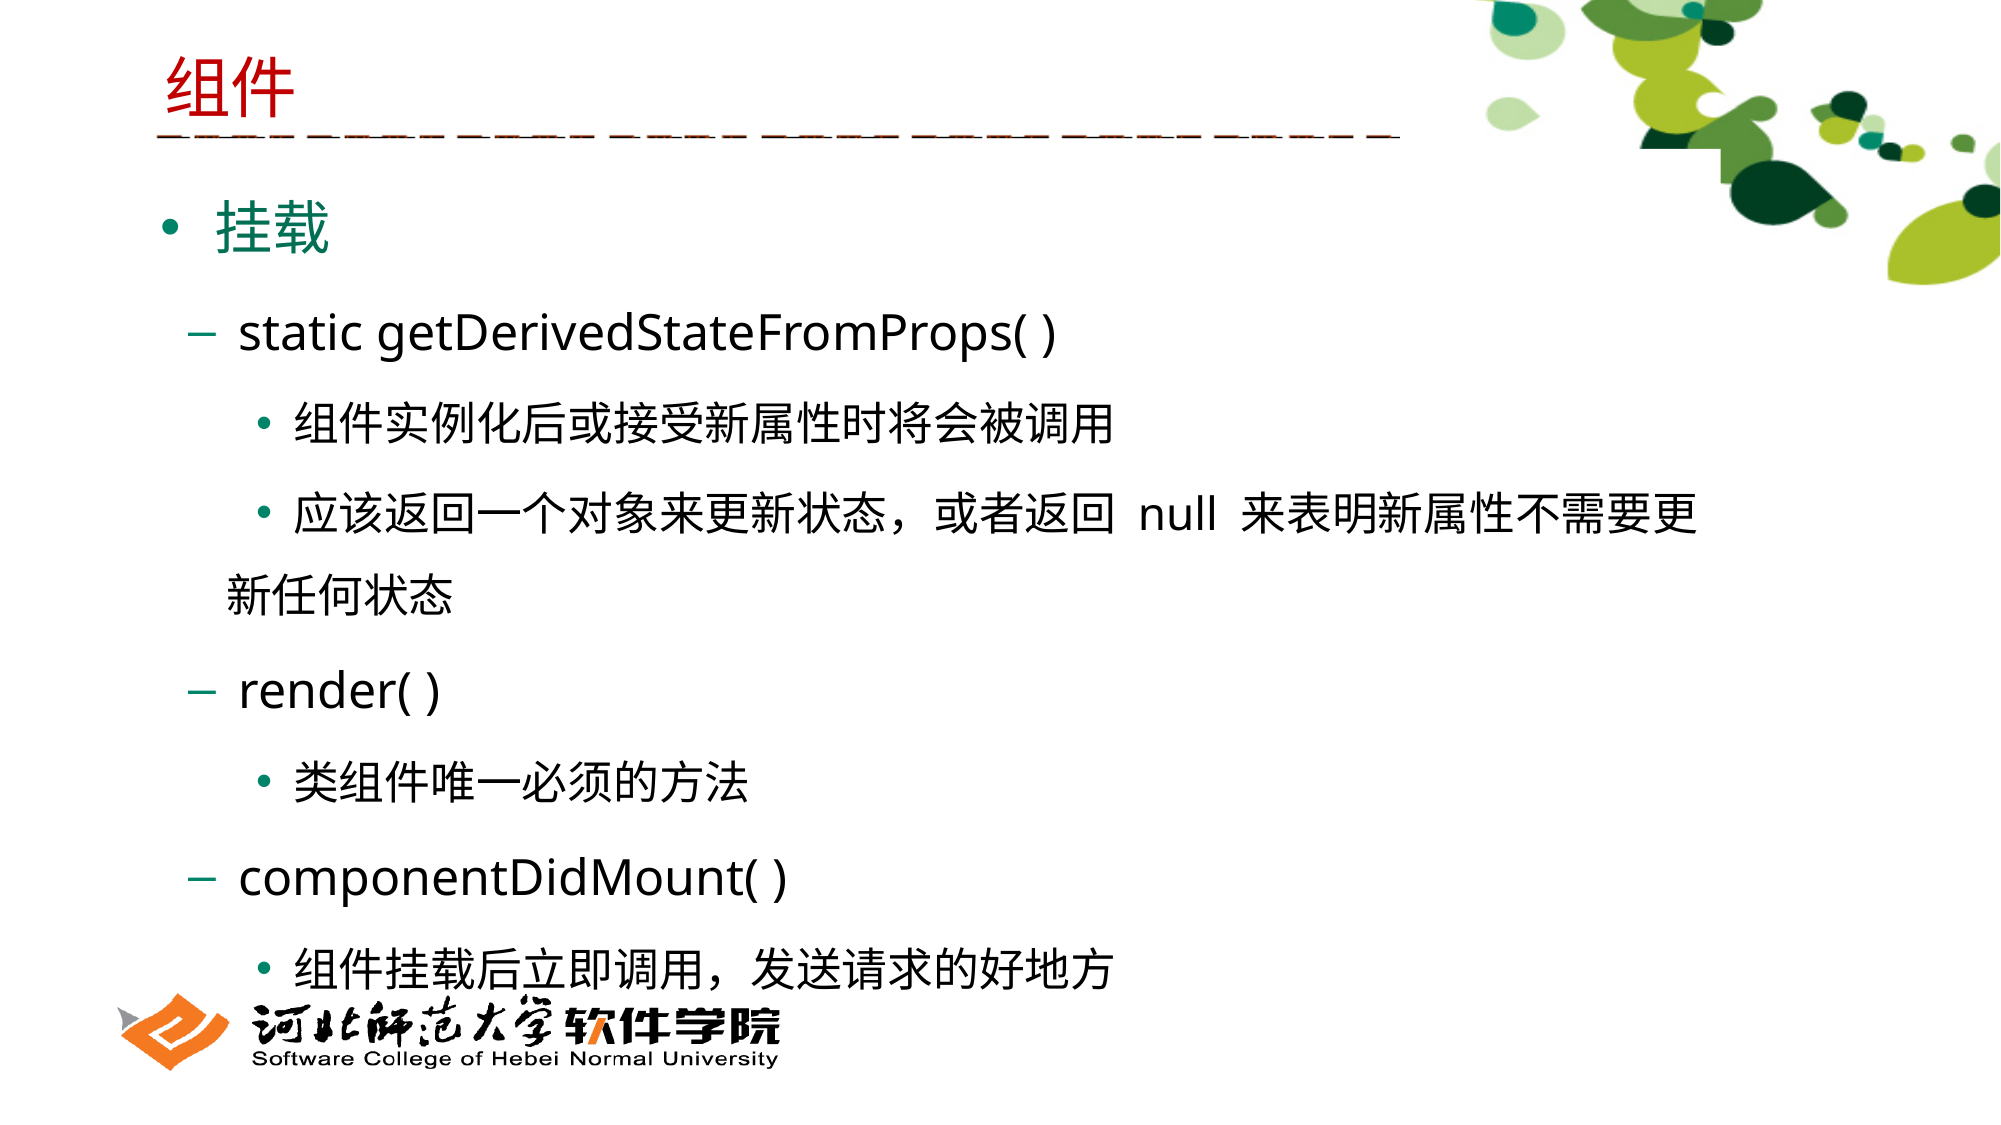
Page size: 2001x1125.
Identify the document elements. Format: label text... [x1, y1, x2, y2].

picture [0, 0, 2001, 1125]
list 组件 [149, 38, 1392, 120]
list 挂载 static getDerivedStateFromProps( ) 组件实例化后或接受新属性时将会被调用 应该返回一个对象来更新状态，或者返回 null 来表明新属性不需要更新任何状态 render( ) 类组件唯一必须的方法 componentDidMount( ) 组件挂载后立即调用，发送请求的好地方 [113, 148, 1721, 988]
